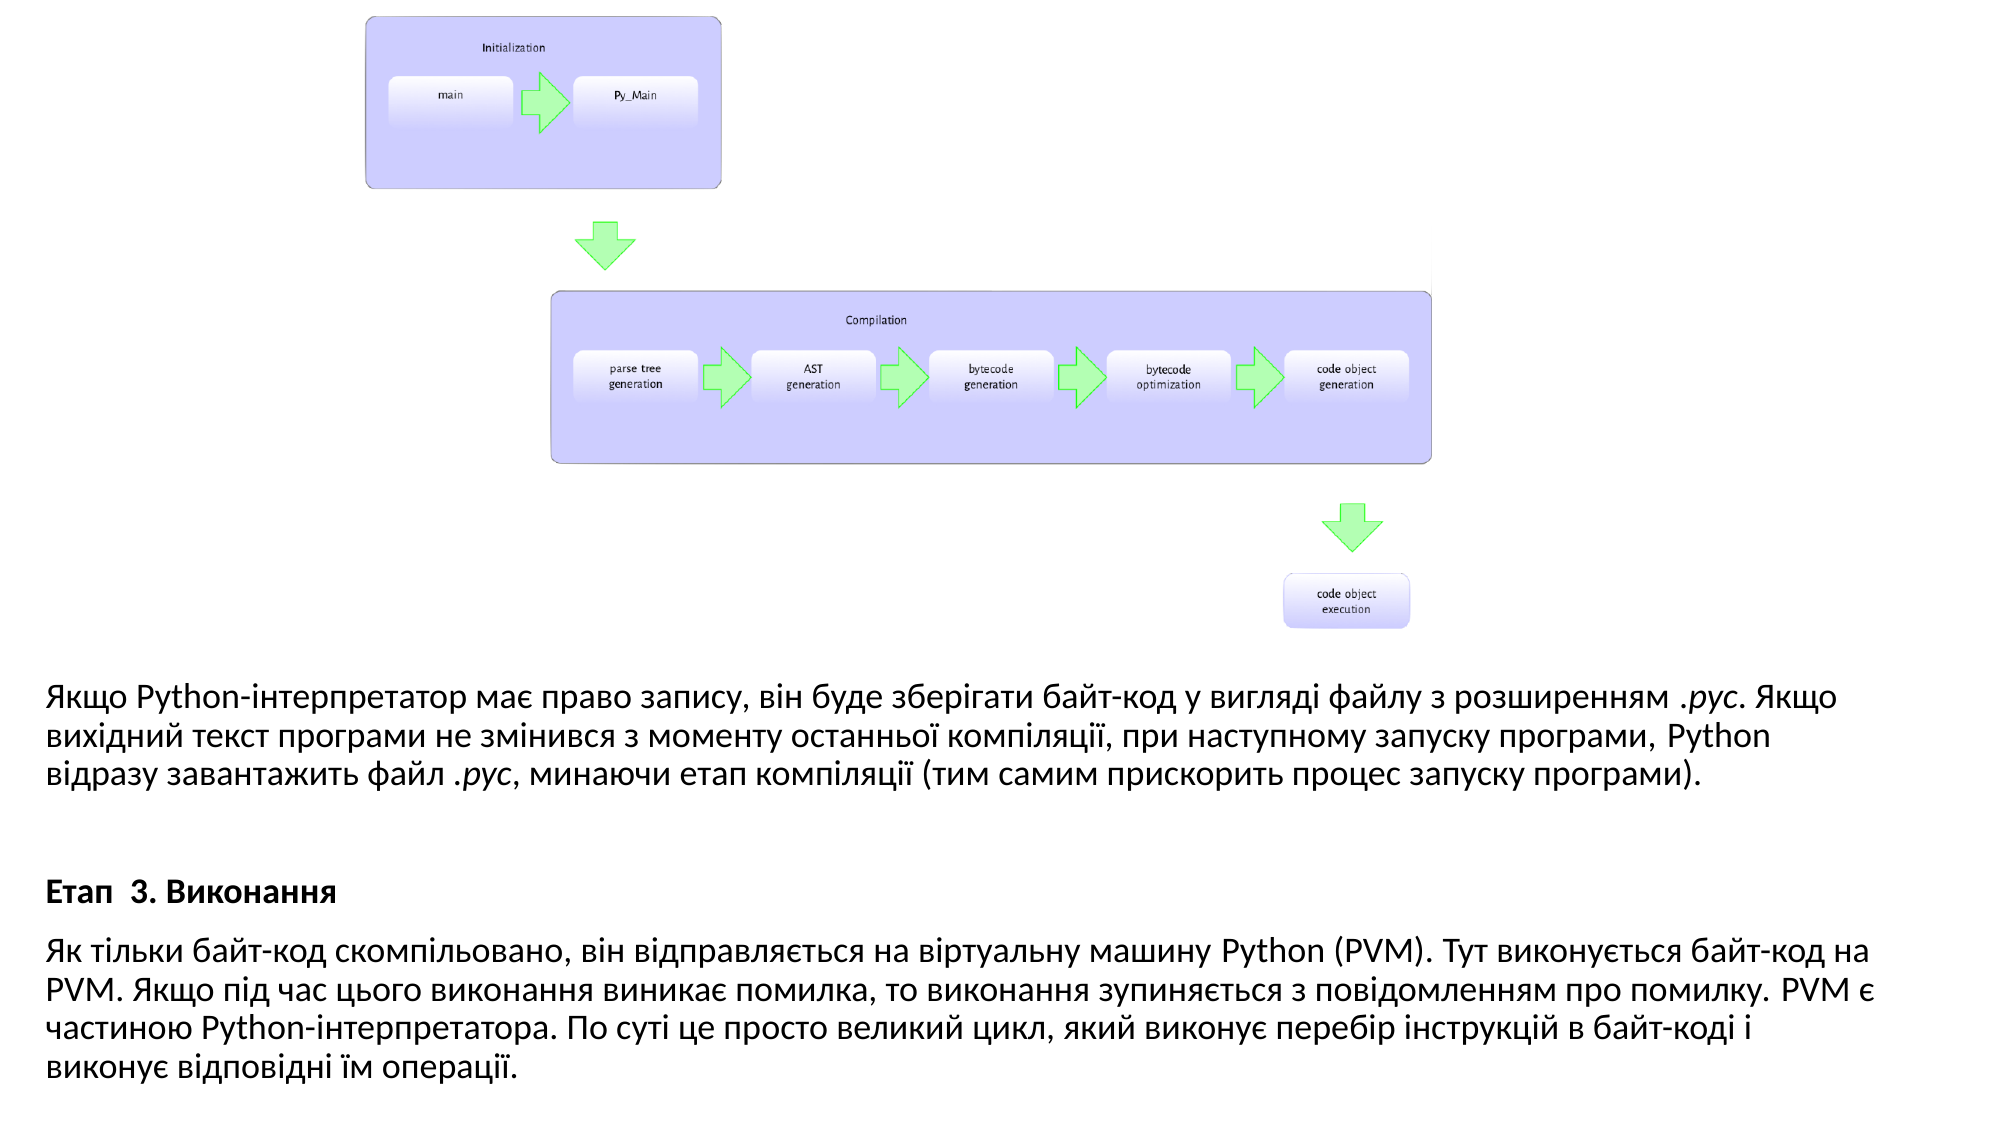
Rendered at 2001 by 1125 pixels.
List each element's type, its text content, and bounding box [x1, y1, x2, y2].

picture [360, 13, 1432, 630]
list Якщо Python-інтерпретатор має право запису, він буде зберігати байт-код у вигляді файлу з розширенням .pyc. Якщо вихідний текст програми не змінився з моменту останньої компіляції, при наступному запуску програми, Python відразу завантажить файл .pyc, минаючи етап компіляції (тим самим прискорить процес запуску програми). Етап 3. Виконання Як тільки байт-код скомпільовано, він відправляється на віртуальну машину Python (PVM). Тут виконується байт-код на PVM. Якщо під час цього виконання виникає помилка, то виконання зупиняється з повідомленням про помилку. PVM є частиною Python-інтерпретатора. По суті це просто великий цикл, який виконує перебір інструкцій в байт-коді і виконує відповідні їм операції. [30, 19, 1892, 1094]
